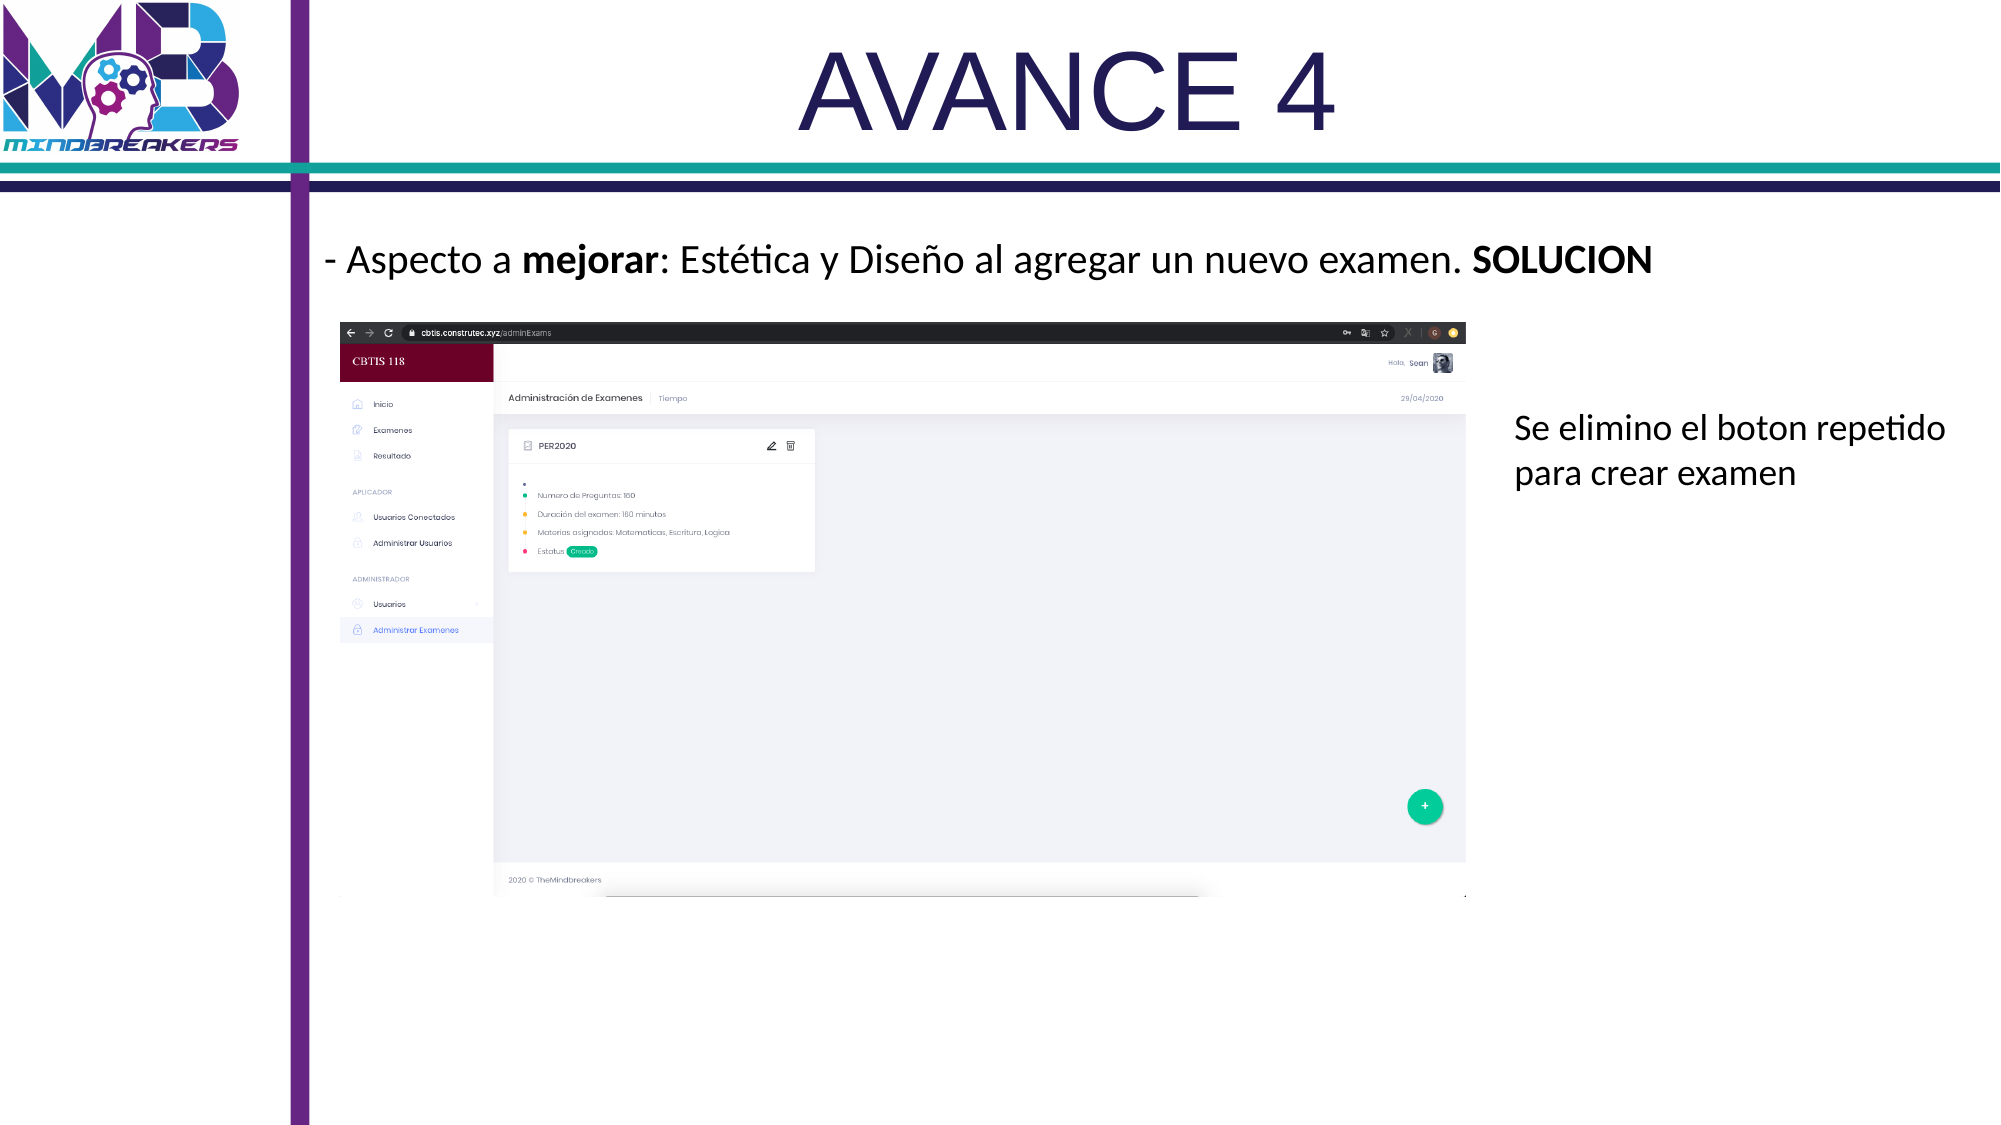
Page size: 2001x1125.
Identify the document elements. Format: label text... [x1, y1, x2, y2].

picture [0, 0, 241, 156]
picture [340, 322, 1466, 897]
text_box Se elimino el boton repetido para crear examen [1499, 395, 1971, 500]
text_box [0, 180, 290, 193]
text_box [290, 174, 310, 1125]
text_box AVANCE 4 [783, 10, 1354, 161]
text_box - Aspecto a mejorar: Estética y Diseño al agregar un nuevo examen. SOLUCION [309, 224, 1974, 290]
text_box [310, 180, 2000, 193]
text_box [0, 161, 2000, 174]
text_box [290, 0, 310, 161]
